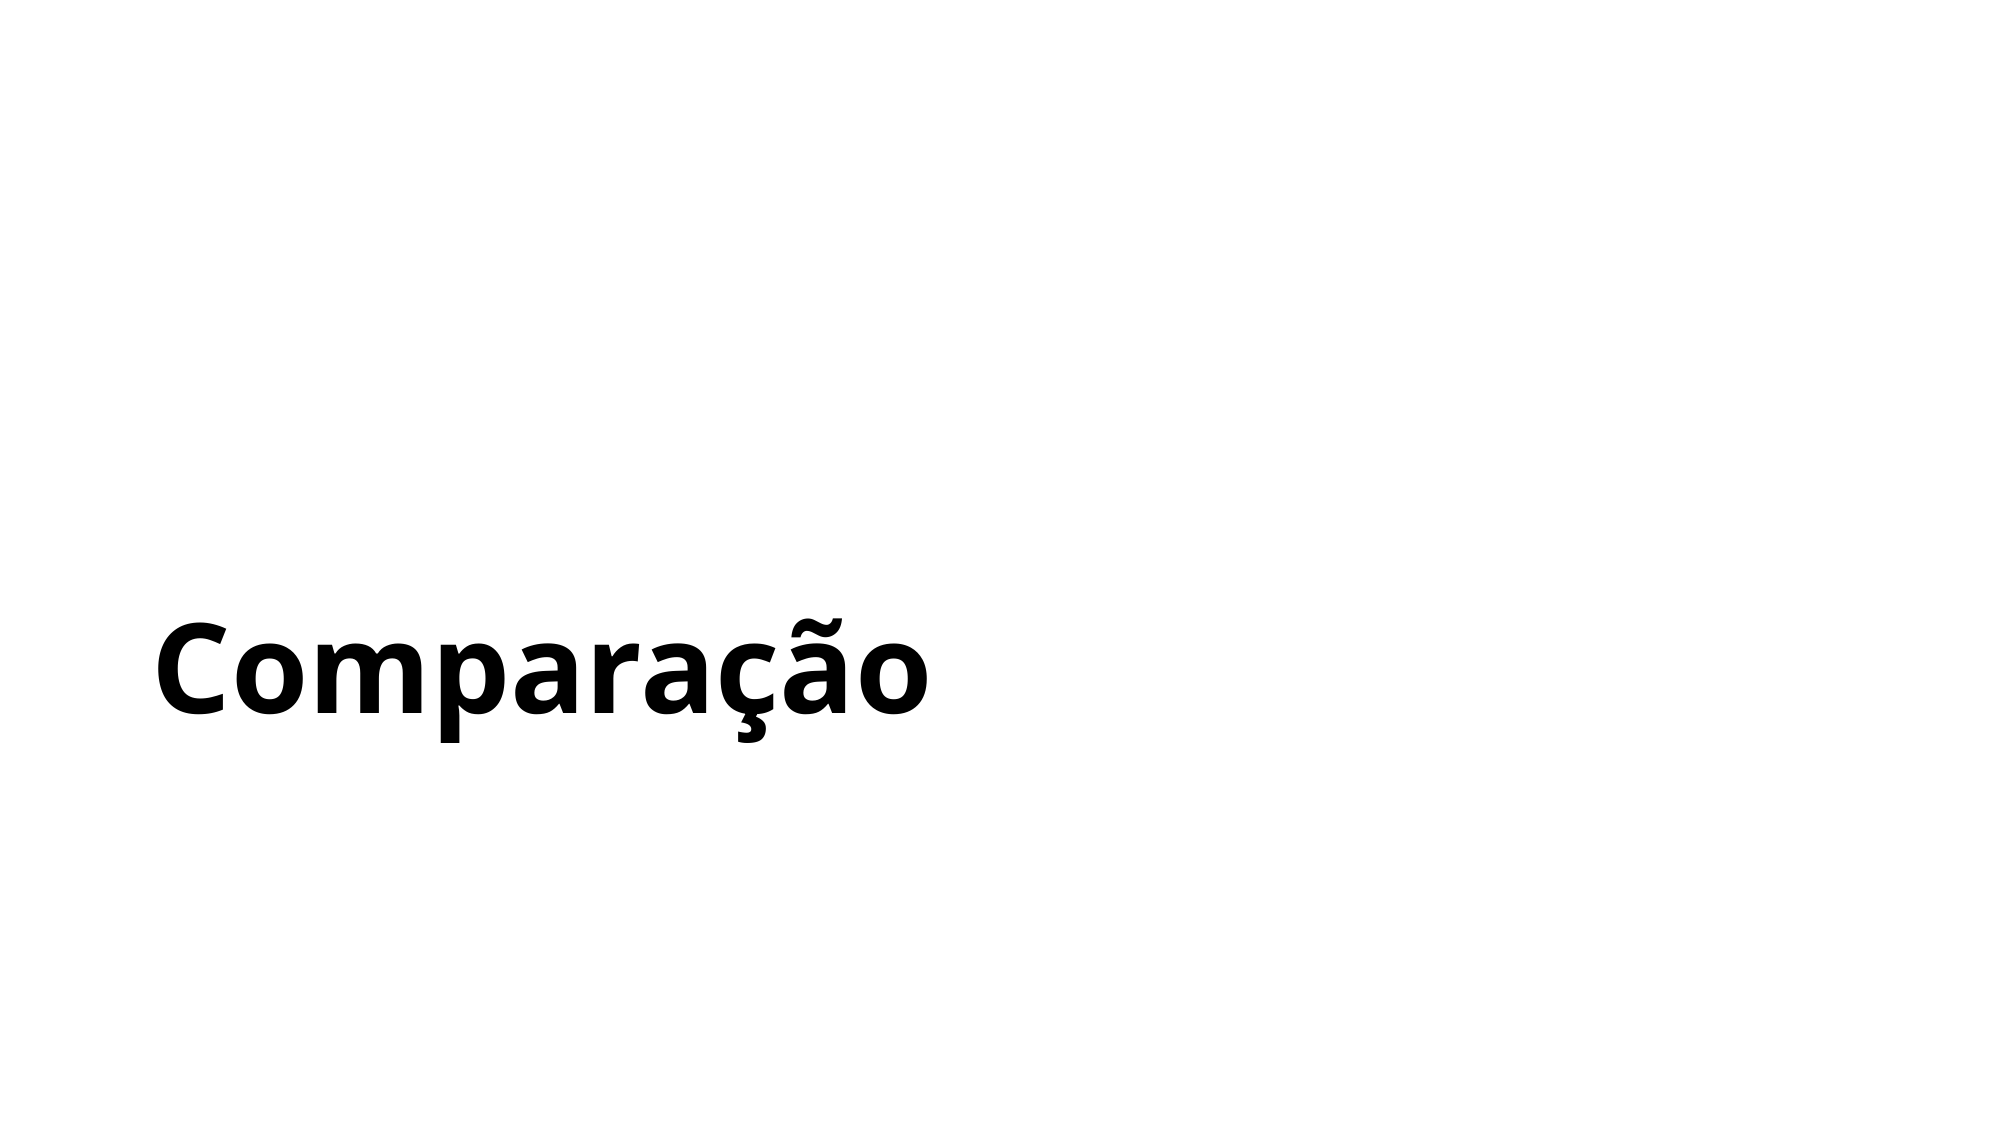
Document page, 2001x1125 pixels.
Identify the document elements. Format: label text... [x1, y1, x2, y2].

title Comparação [136, 280, 1862, 749]
